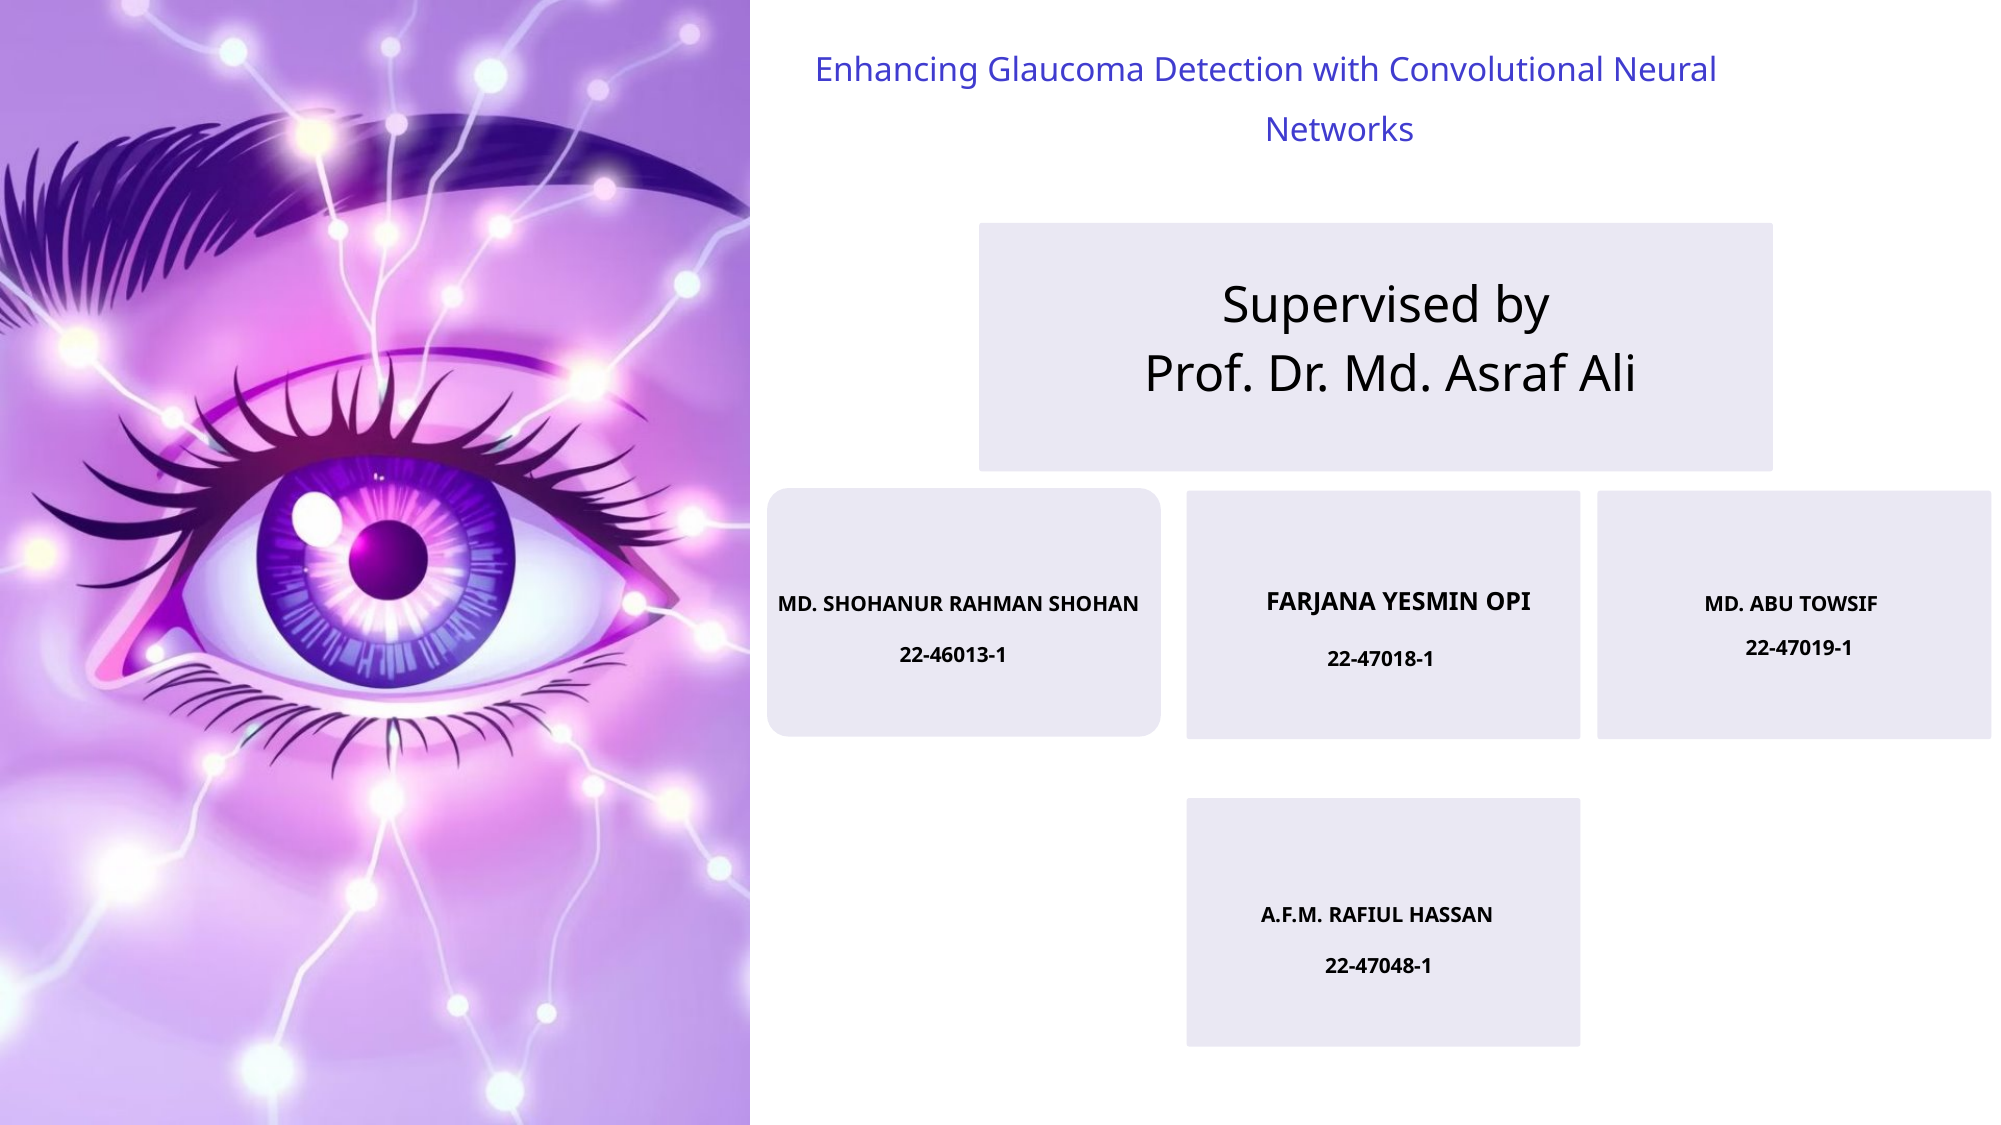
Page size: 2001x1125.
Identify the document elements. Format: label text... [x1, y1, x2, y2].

text_box [1186, 490, 1581, 740]
text_box [1186, 798, 1581, 1047]
text_box [767, 488, 1161, 737]
picture [0, 0, 751, 1125]
text_box 22-47048-1 [1310, 922, 1453, 985]
text_box 22-46013-1 [899, 618, 1000, 662]
text_box Enhancing Glaucoma Detection with Convolutional Neural Networks [814, 28, 1890, 167]
text_box A.F.M. RAFIUL HASSAN [1261, 879, 1518, 929]
text_box 22-47018-1 [1312, 615, 1455, 678]
text_box 22-47019-1 [1730, 604, 1907, 668]
text_box [979, 222, 1773, 472]
text_box MD. SHOHANUR RAHMAN SHOHAN [777, 567, 1151, 611]
text_box Prof. Dr. Md. Asraf Ali [1160, 354, 1622, 403]
text_box [1597, 490, 1992, 740]
text_box Supervised by [1174, 284, 1598, 333]
text_box MD. ABU TOWSIF [1704, 567, 1890, 607]
text_box FARJANA YESMIN OPI [1265, 567, 1569, 606]
